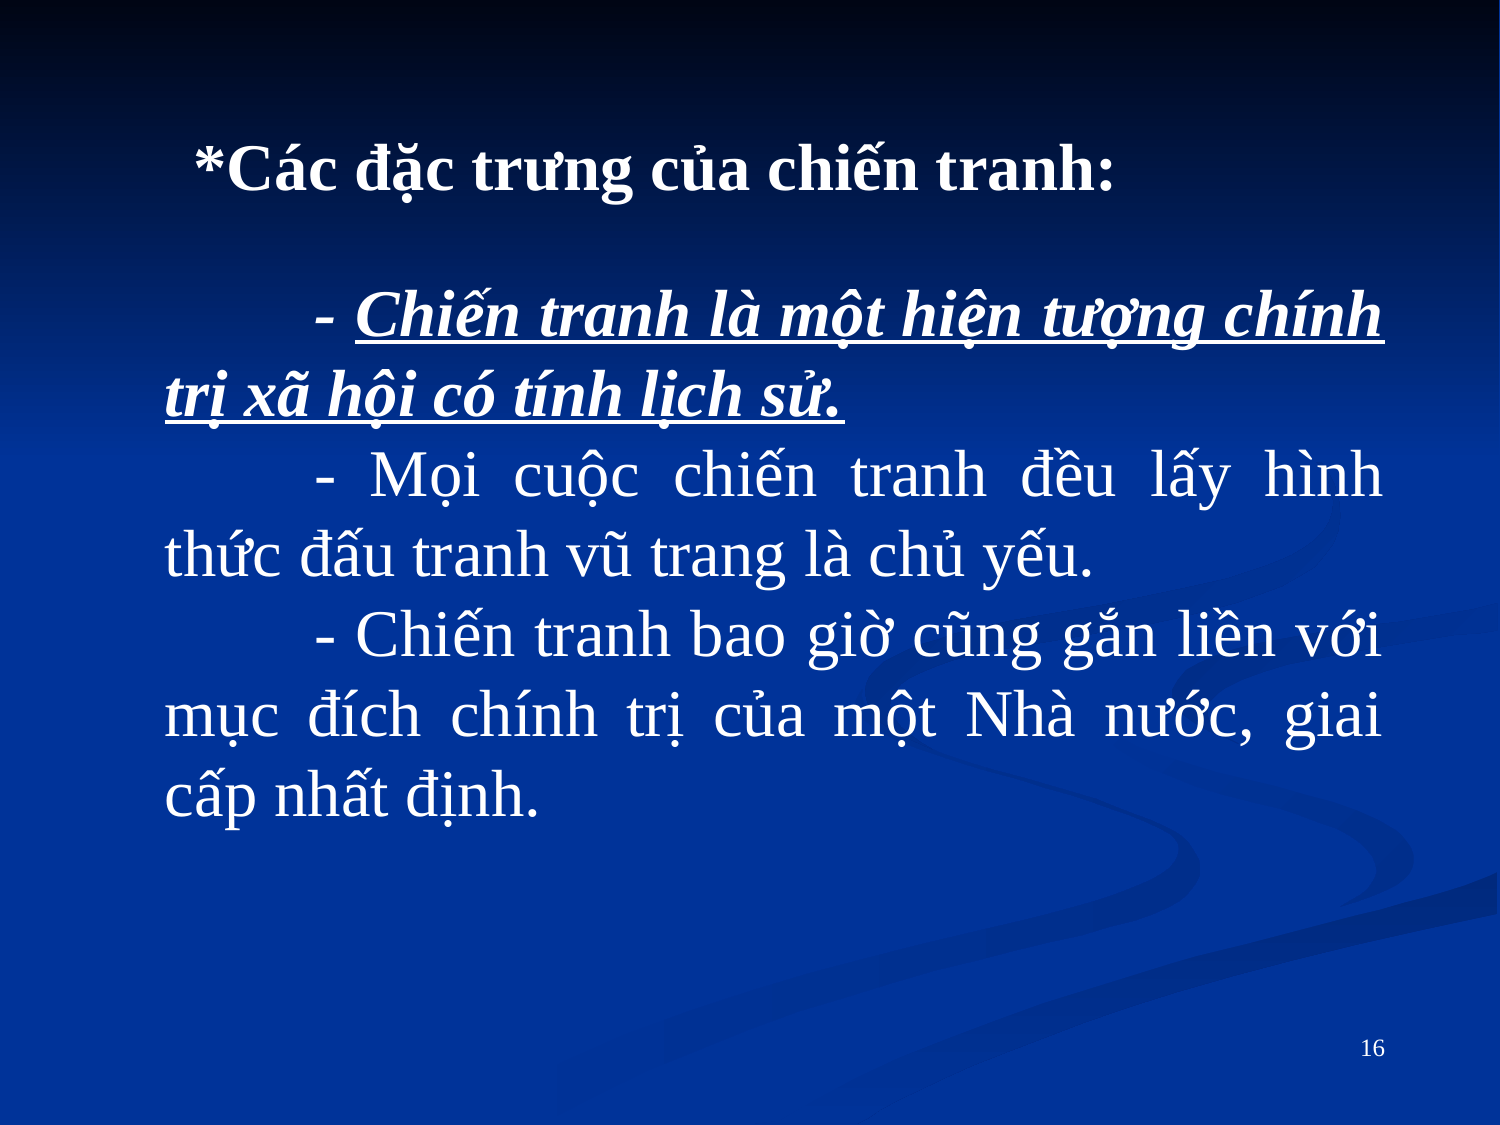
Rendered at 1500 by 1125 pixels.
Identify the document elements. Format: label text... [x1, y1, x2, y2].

text_box *Các đặc trưng của chiến tranh: [178, 116, 1134, 212]
text_box 16 [1074, 1024, 1400, 1103]
text_box - Chiến tranh là một hiện tượng chính trị xã hội có tính lịch sử. - Mọi cuộc chiến tranh đều lấy hình thức đấu tranh vũ trang là chủ yếu. - Chiến tranh bao giờ cũng gắn liền với mục đích chính trị của một Nhà nước, giai cấp nhất định. [150, 262, 1400, 837]
